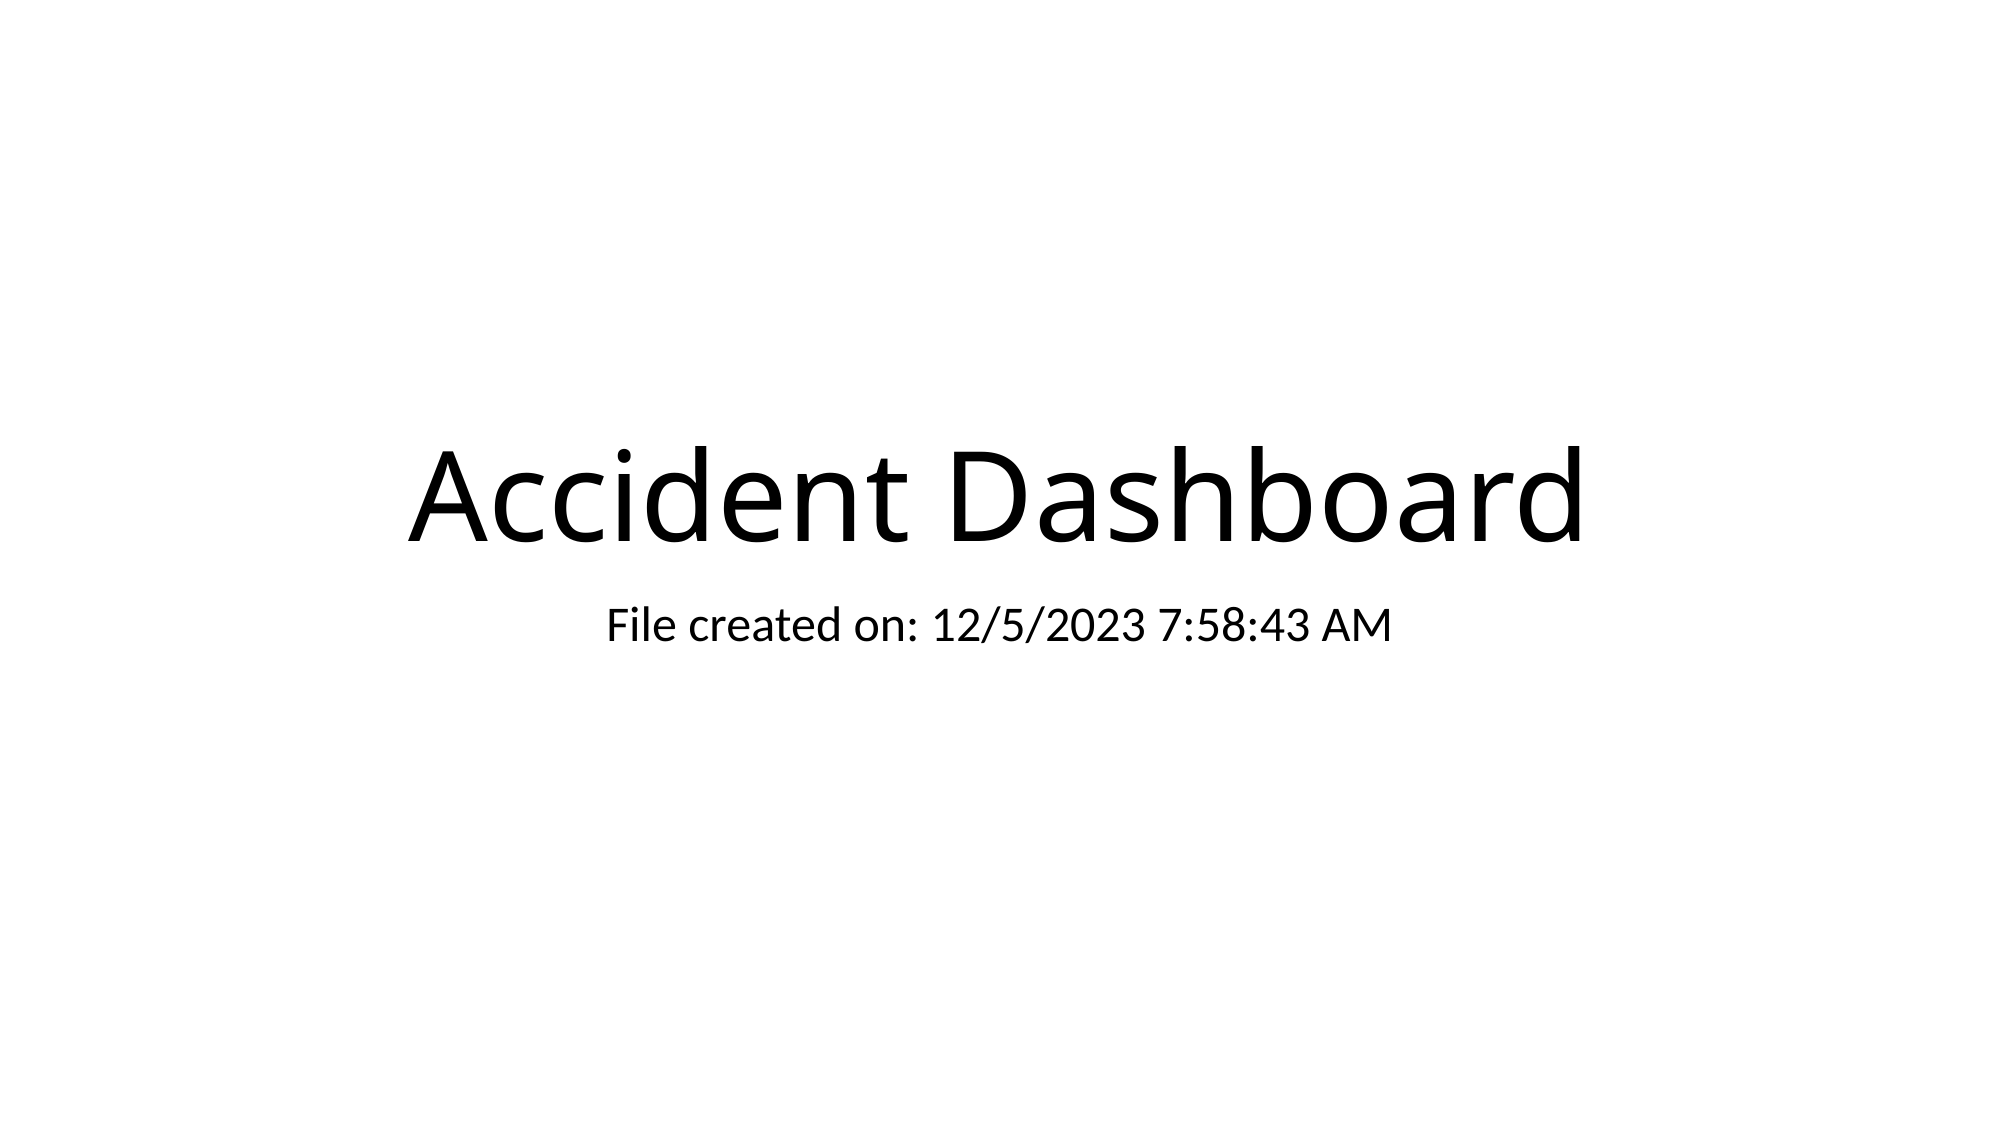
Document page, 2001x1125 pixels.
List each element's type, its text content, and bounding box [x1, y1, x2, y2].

title Accident Dashboard [249, 184, 1750, 576]
subtitle File created on: 12/5/2023 7:58:43 AM [249, 590, 1750, 863]
